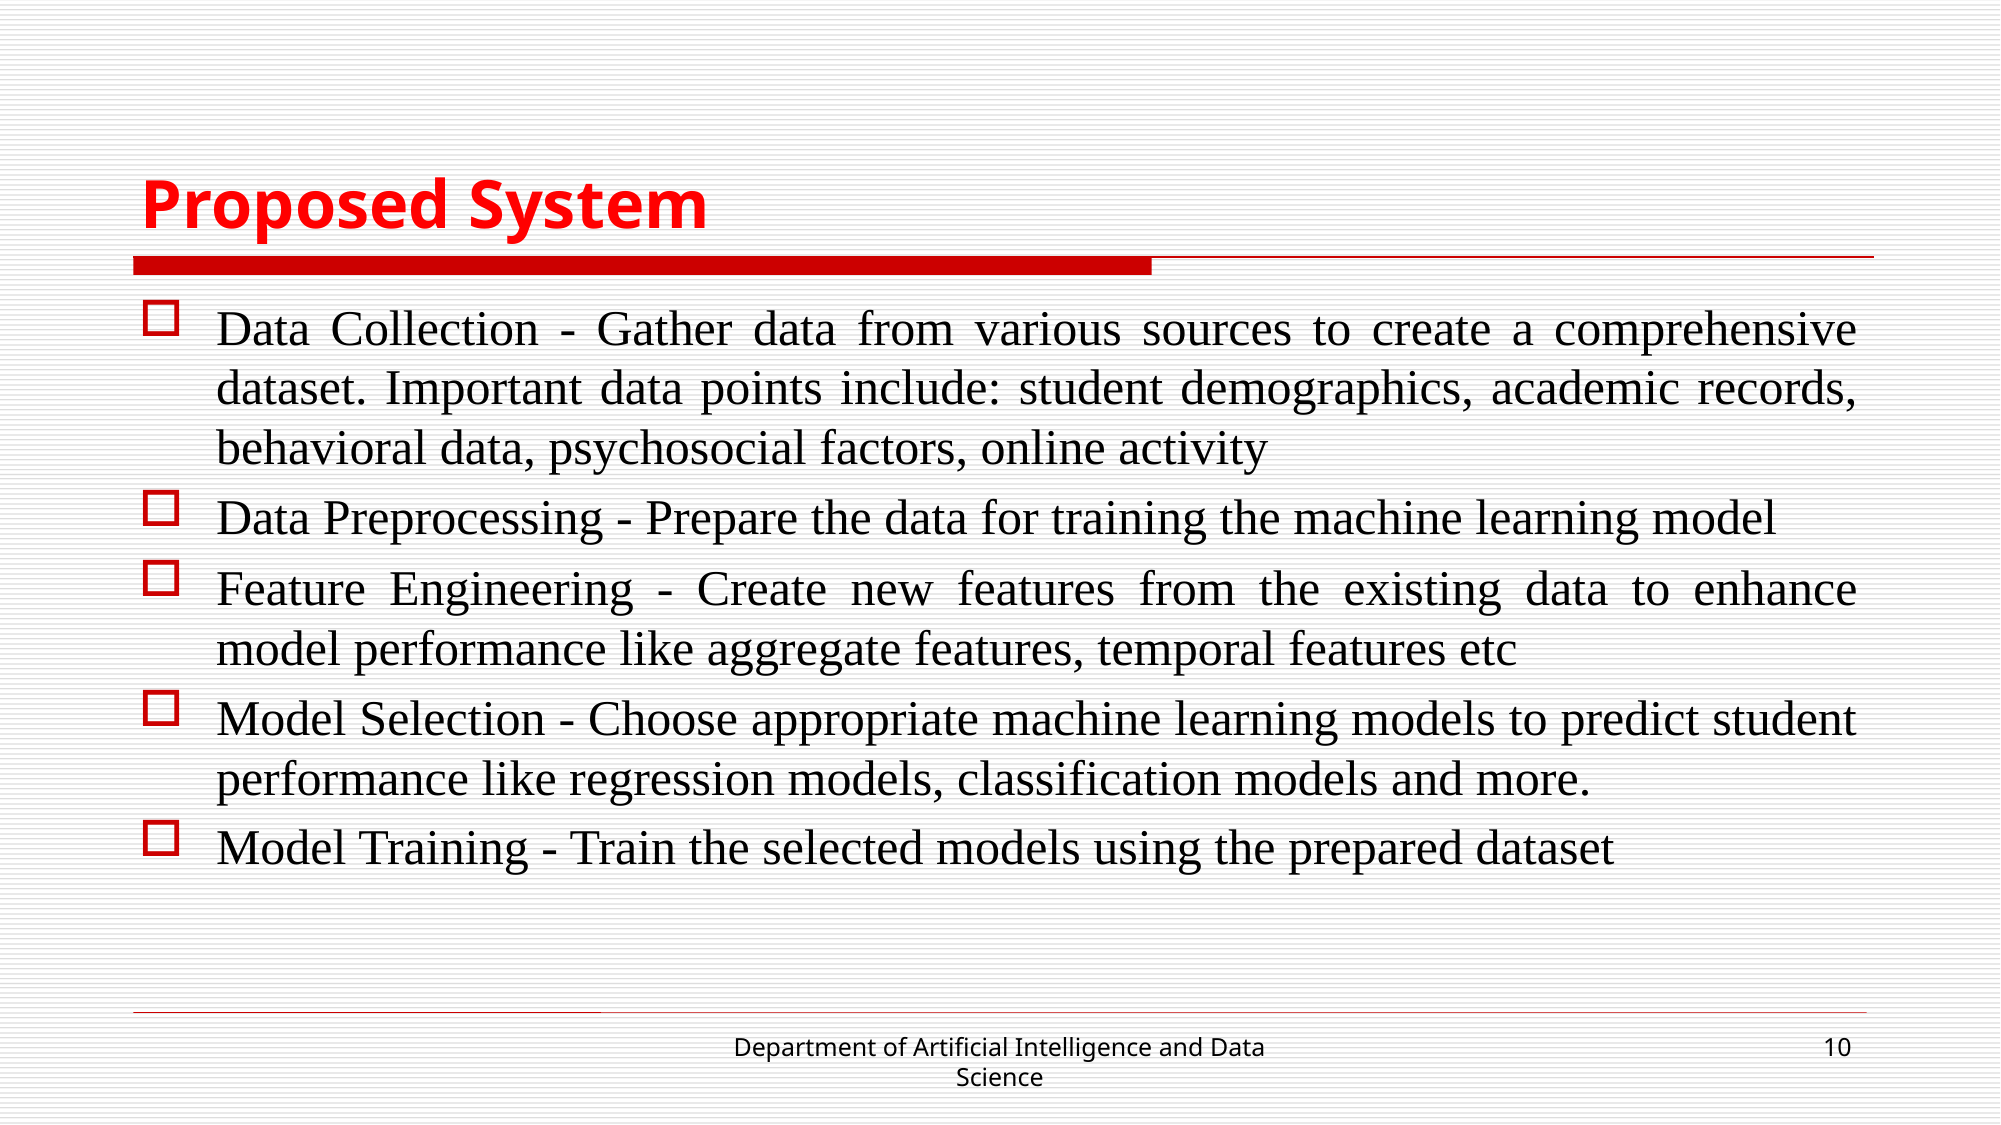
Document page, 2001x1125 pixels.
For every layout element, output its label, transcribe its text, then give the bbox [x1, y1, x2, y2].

list Data Collection - Gather data from various sources to create a comprehensive dataset. Important data points include: student demographics, academic records, behavioral data, psychosocial factors, online activity Data Preprocessing - Prepare the data for training the machine learning model Feature Engineering - Create new features from the existing data to enhance model performance like aggregate features, temporal features etc Model Selection - Choose appropriate machine learning models to predict student performance like regression models, classification models and more. Model Training - Train the selected models using the prepared dataset [123, 287, 1874, 988]
footer Department of Artificial Intelligence and Data Science [683, 1024, 1317, 1103]
slide_number 10 [1433, 1024, 1867, 1103]
title Proposed System [125, 50, 1876, 250]
picture [0, 0, 2001, 1125]
